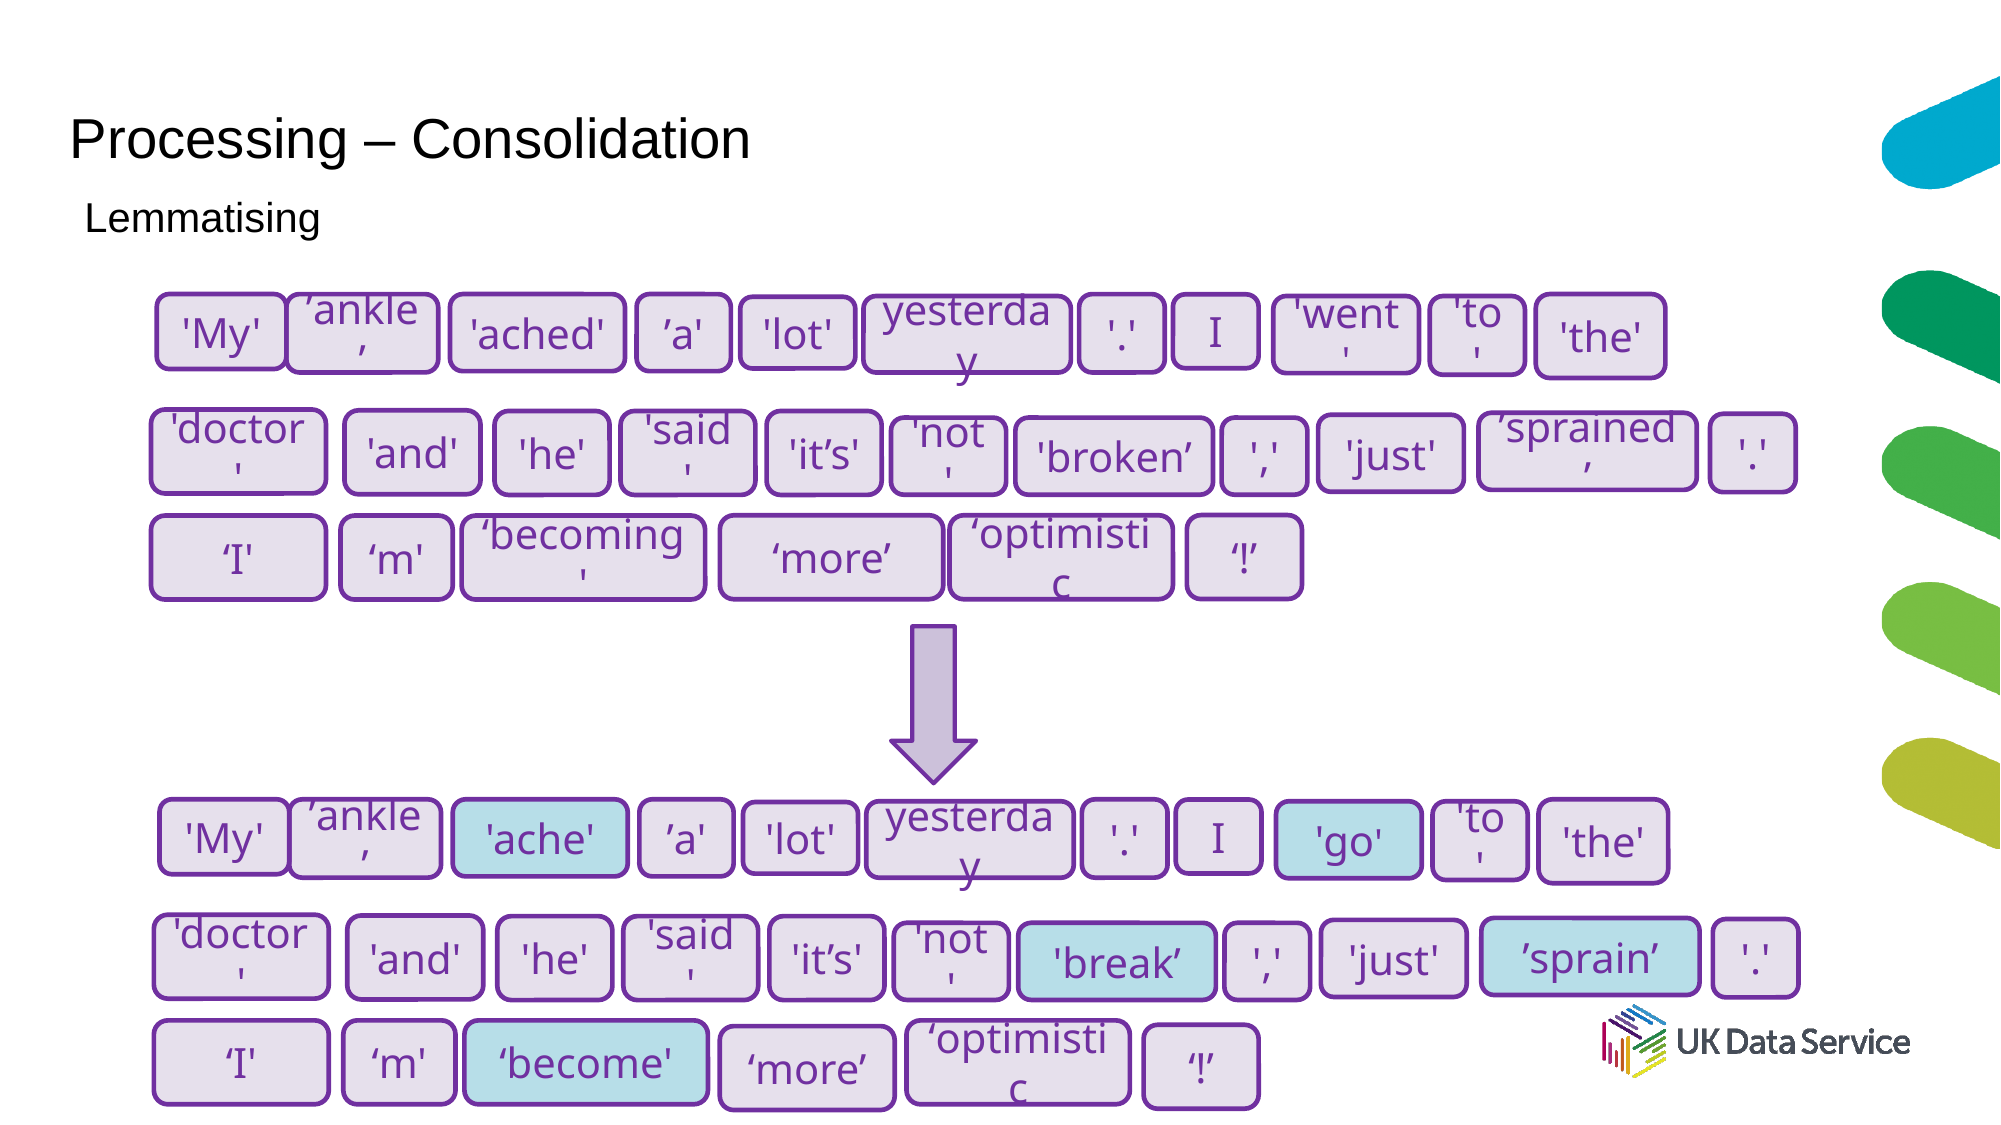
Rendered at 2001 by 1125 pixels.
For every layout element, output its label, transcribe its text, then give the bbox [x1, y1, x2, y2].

text_box ’sprain’ [1479, 915, 1702, 998]
text_box 'it’s' [767, 914, 887, 1003]
text_box Lemmatising [69, 183, 1844, 899]
text_box 'ache' [450, 797, 630, 879]
text_box ‘more’ [717, 1023, 897, 1113]
text_box 'and' [342, 408, 483, 497]
text_box I [1170, 292, 1261, 371]
text_box 'My' [157, 797, 292, 877]
text_box ‘become' [462, 1018, 711, 1107]
text_box '.' [1077, 291, 1167, 375]
text_box 'to' [1427, 293, 1528, 377]
text_box 'doctor' [148, 407, 329, 496]
text_box 'went' [1271, 293, 1422, 376]
text_box [889, 624, 979, 786]
text_box ‘becoming' [459, 513, 708, 602]
text_box ‘more’ [717, 513, 946, 602]
text_box '.' [1707, 411, 1798, 495]
text_box 'not' [888, 415, 1009, 497]
text_box 'the' [1536, 797, 1671, 886]
text_box ',' [1222, 920, 1313, 1003]
text_box 'not' [891, 920, 1011, 1003]
text_box 'it’s' [764, 408, 884, 498]
text_box ‘I' [148, 513, 329, 602]
text_box 'ached' [447, 291, 628, 374]
text_box ’a' [637, 797, 736, 879]
text_box yesterday [861, 293, 1074, 375]
text_box 'lot' [740, 799, 861, 876]
text_box ‘optimistic [947, 513, 1176, 602]
text_box 'broken’ [1013, 415, 1216, 497]
text_box ’a' [634, 291, 733, 374]
text_box 'just' [1318, 917, 1469, 1000]
text_box 'said' [618, 408, 758, 498]
picture [1881, 0, 2000, 849]
text_box ‘!’ [1141, 1022, 1261, 1111]
text_box ‘I' [151, 1018, 331, 1107]
text_box 'doctor' [151, 912, 331, 1001]
text_box 'the' [1533, 291, 1668, 381]
text_box 'to' [1430, 799, 1530, 883]
text_box '.' [1079, 797, 1170, 880]
text_box ',' [1219, 415, 1310, 497]
picture [1602, 1004, 1910, 1078]
text_box 'and' [345, 913, 486, 1002]
text_box ’ankle’ [285, 291, 441, 375]
text_box 'break’ [1016, 920, 1218, 1003]
text_box 'just' [1316, 412, 1467, 494]
title Processing – Consolidation [55, 42, 1855, 231]
text_box 'he' [495, 914, 615, 1003]
text_box ’sprained’ [1476, 410, 1699, 492]
text_box ‘!’ [1184, 512, 1305, 602]
text_box 'said' [621, 914, 761, 1003]
text_box I [1173, 797, 1264, 876]
text_box 'My' [154, 291, 289, 372]
text_box ‘m' [341, 1018, 458, 1107]
text_box '.' [1710, 916, 1801, 1000]
text_box ‘m' [338, 513, 455, 602]
text_box 'go' [1273, 799, 1424, 881]
text_box ‘optimistic [904, 1018, 1132, 1107]
text_box yesterday [864, 799, 1076, 880]
text_box 'lot' [738, 294, 858, 371]
text_box 'he' [492, 408, 612, 498]
text_box ’ankle’ [288, 797, 444, 880]
